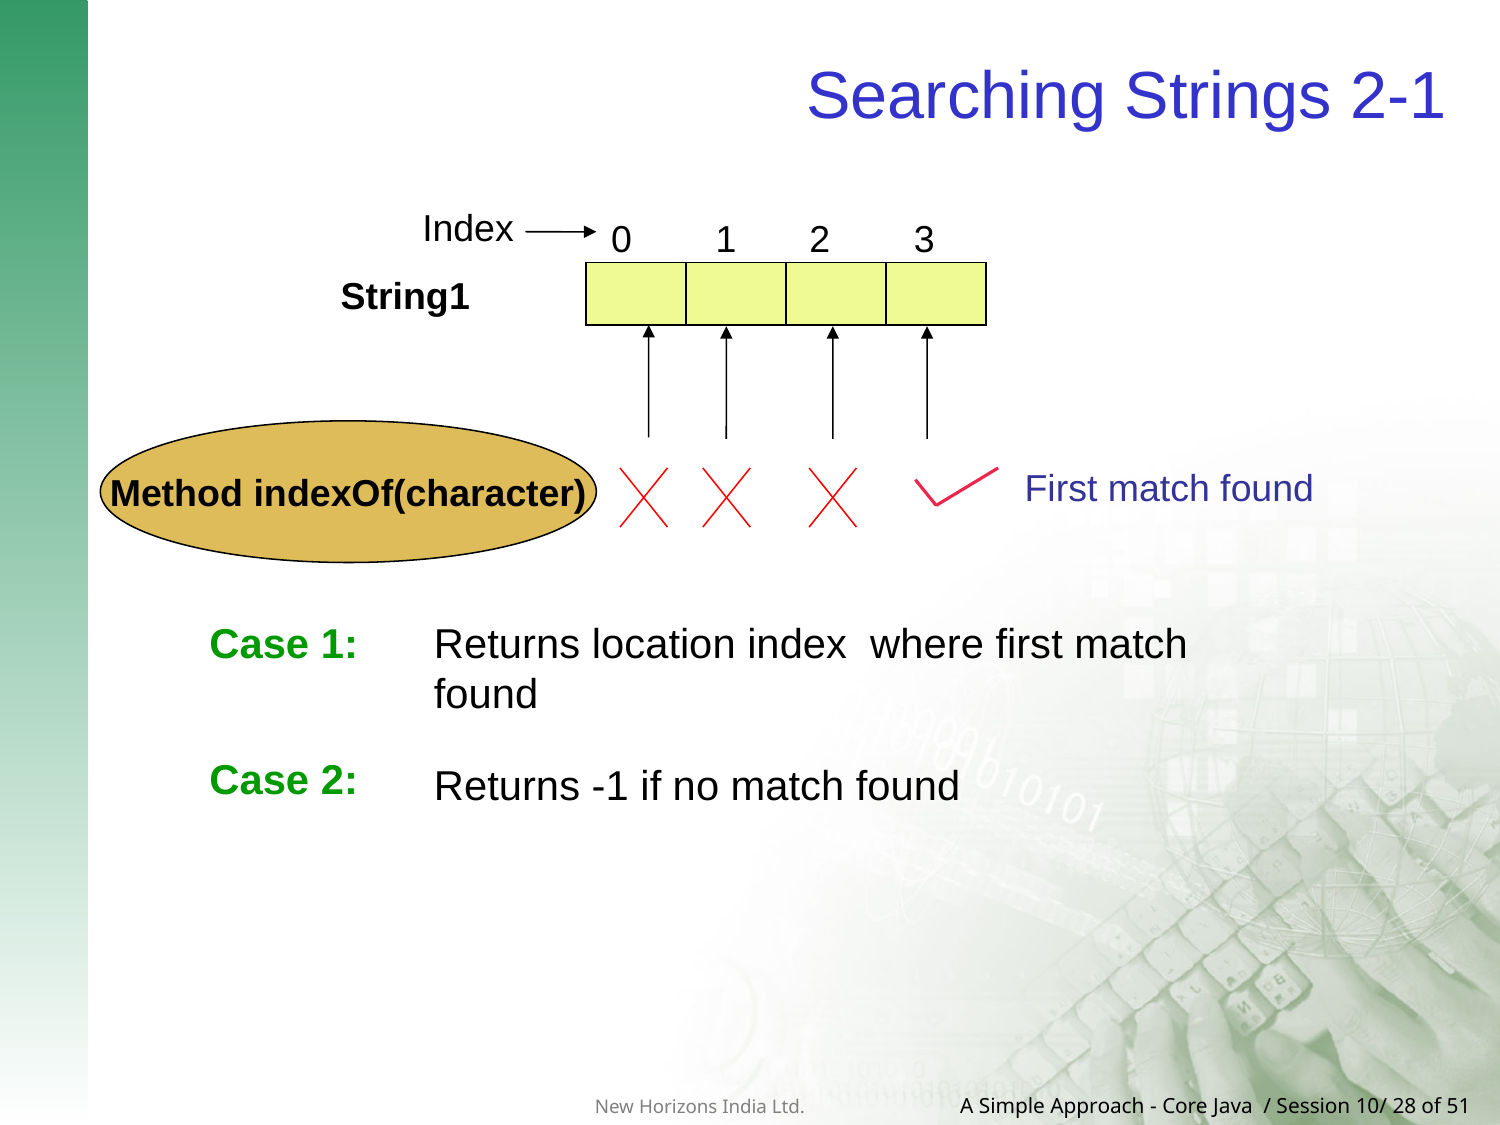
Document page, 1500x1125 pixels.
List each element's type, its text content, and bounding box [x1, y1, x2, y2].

text_box Case 1: [194, 609, 419, 675]
text_box Method indexOf(character) [100, 420, 597, 563]
text_box 0 1 2 3 [596, 207, 963, 268]
text_box [886, 262, 987, 325]
text_box Returns location index where first match found [419, 609, 1317, 725]
text_box [525, 225, 596, 238]
text_box [920, 326, 934, 439]
text_box [826, 326, 840, 439]
text_box [786, 268, 886, 325]
text_box Index [407, 196, 573, 257]
title Searching Strings 2-1 [112, 42, 1463, 142]
picture [549, 365, 1500, 1125]
text_box [642, 324, 655, 438]
text_box String1 [247, 264, 573, 325]
text_box Case 2: [194, 745, 479, 811]
text_box Returns -1 if no match found [419, 751, 1057, 817]
text_box [586, 262, 686, 325]
text_box [720, 326, 733, 439]
text_box First match found [1009, 456, 1364, 516]
text_box [686, 268, 786, 325]
